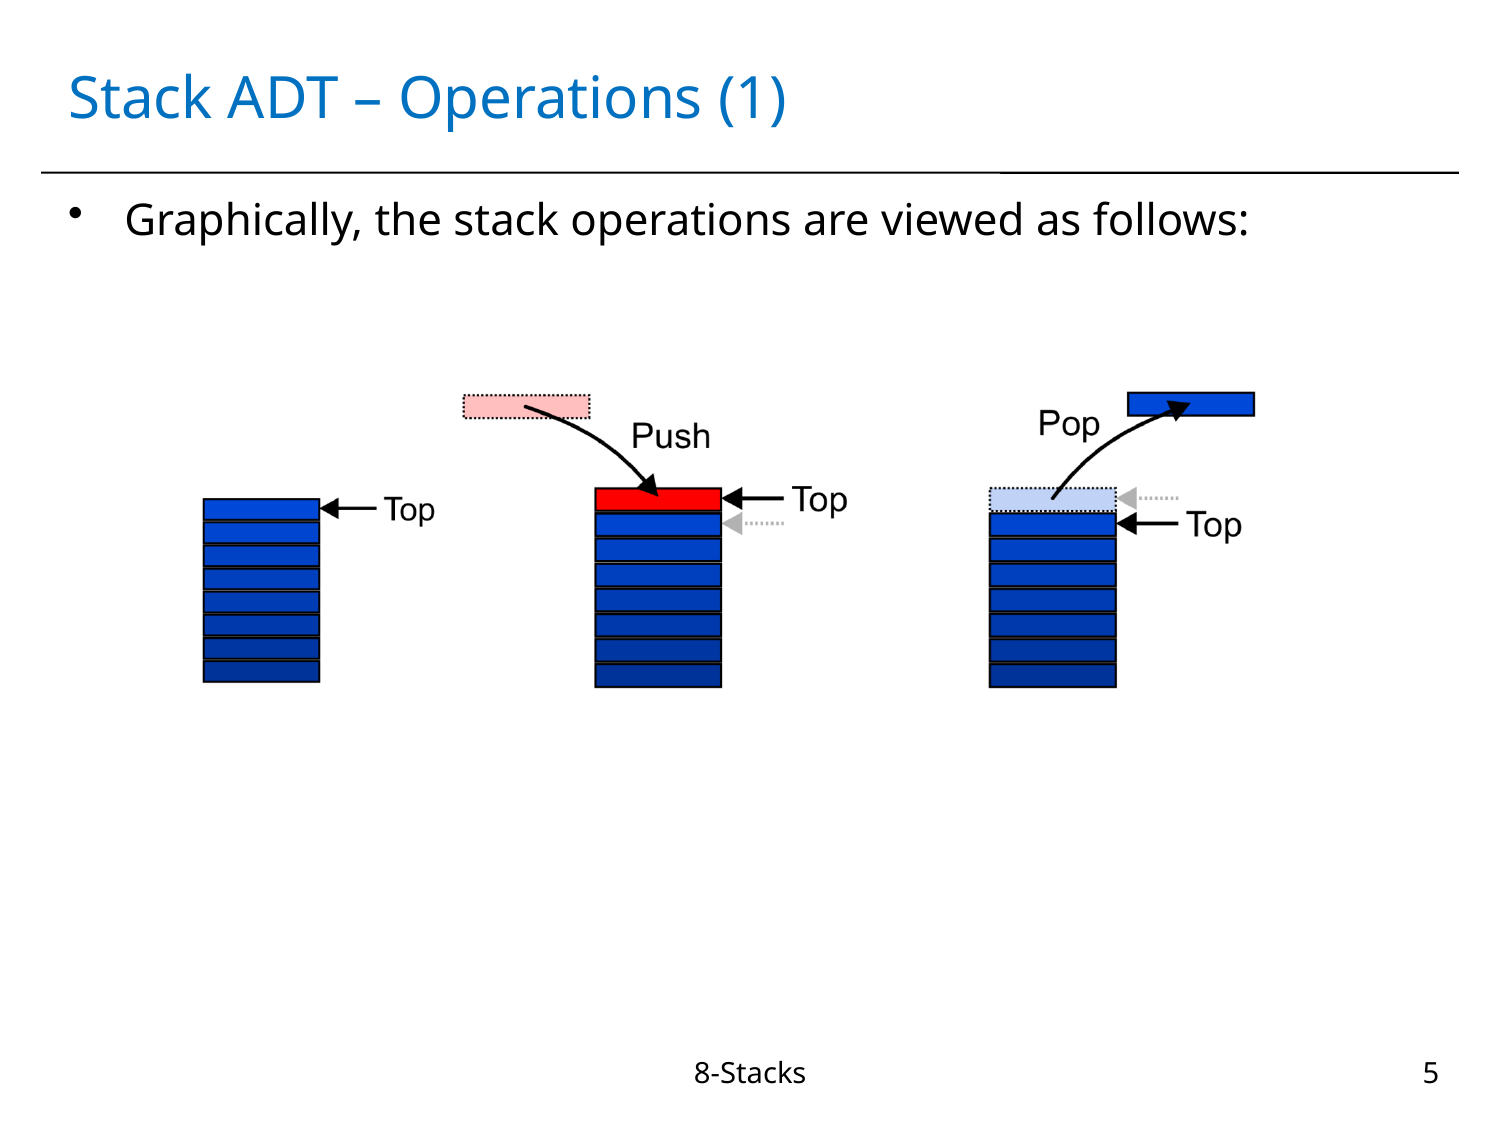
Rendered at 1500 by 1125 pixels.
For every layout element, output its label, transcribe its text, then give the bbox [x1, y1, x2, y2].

title Stack ADT – Operations (1) [52, 30, 1448, 159]
slide_number 5 [1104, 1046, 1455, 1125]
picture [977, 385, 1266, 700]
list Graphically, the stack operations are viewed as follows: [52, 184, 1448, 1024]
footer 8-Stacks [502, 1046, 999, 1125]
picture [191, 385, 859, 700]
